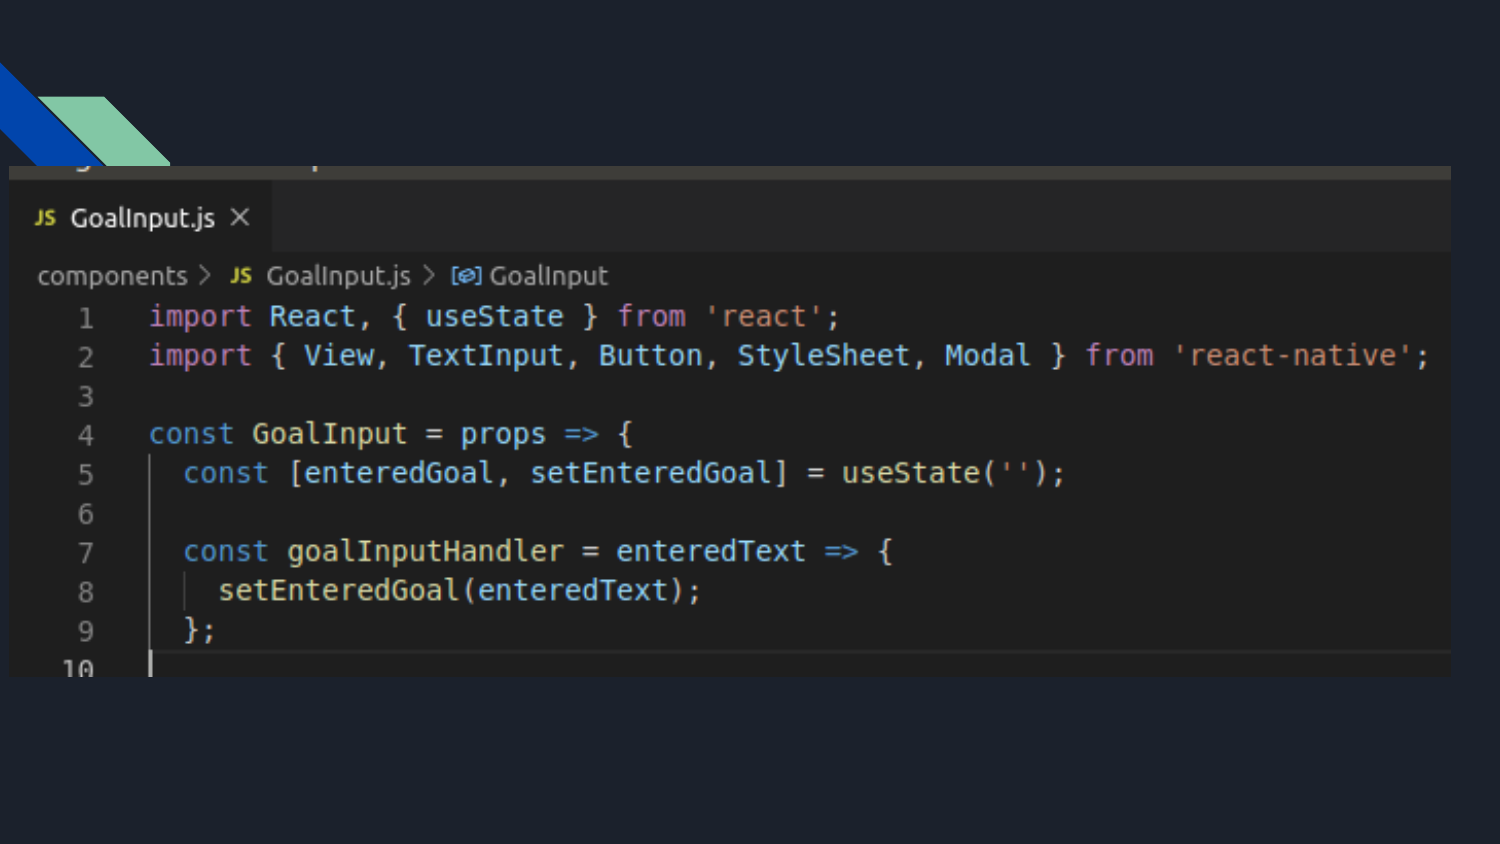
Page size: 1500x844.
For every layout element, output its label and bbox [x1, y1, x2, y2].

picture [9, 166, 1451, 677]
